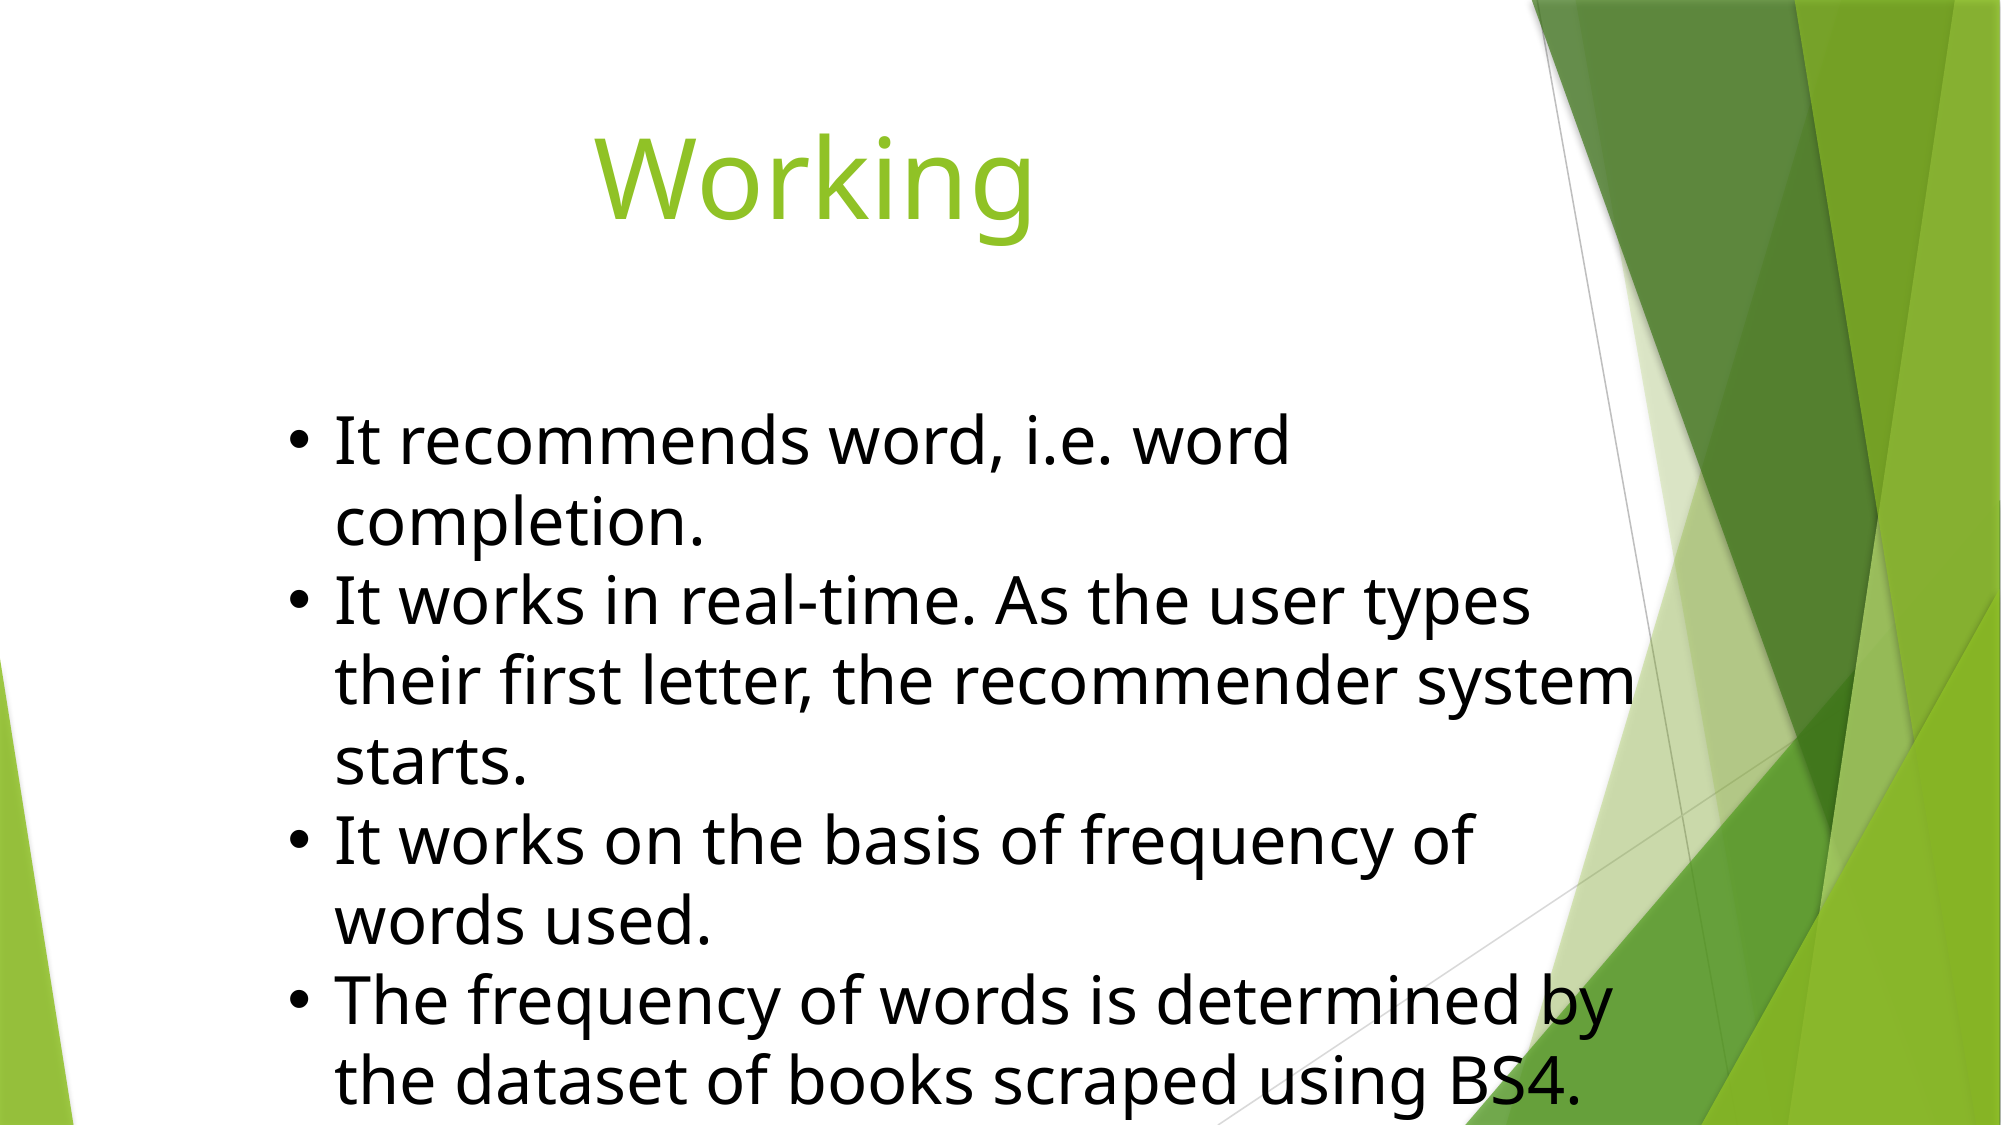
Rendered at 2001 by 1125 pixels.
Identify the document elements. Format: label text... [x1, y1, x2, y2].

text_box It recommends word, i.e. word completion. It works in real-time. As the user types their first letter, the recommender system starts. It works on the basis of frequency of words used. The frequency of words is determined by the dataset of books scraped using BS4. [272, 390, 1684, 1125]
title Working [111, 99, 1522, 317]
